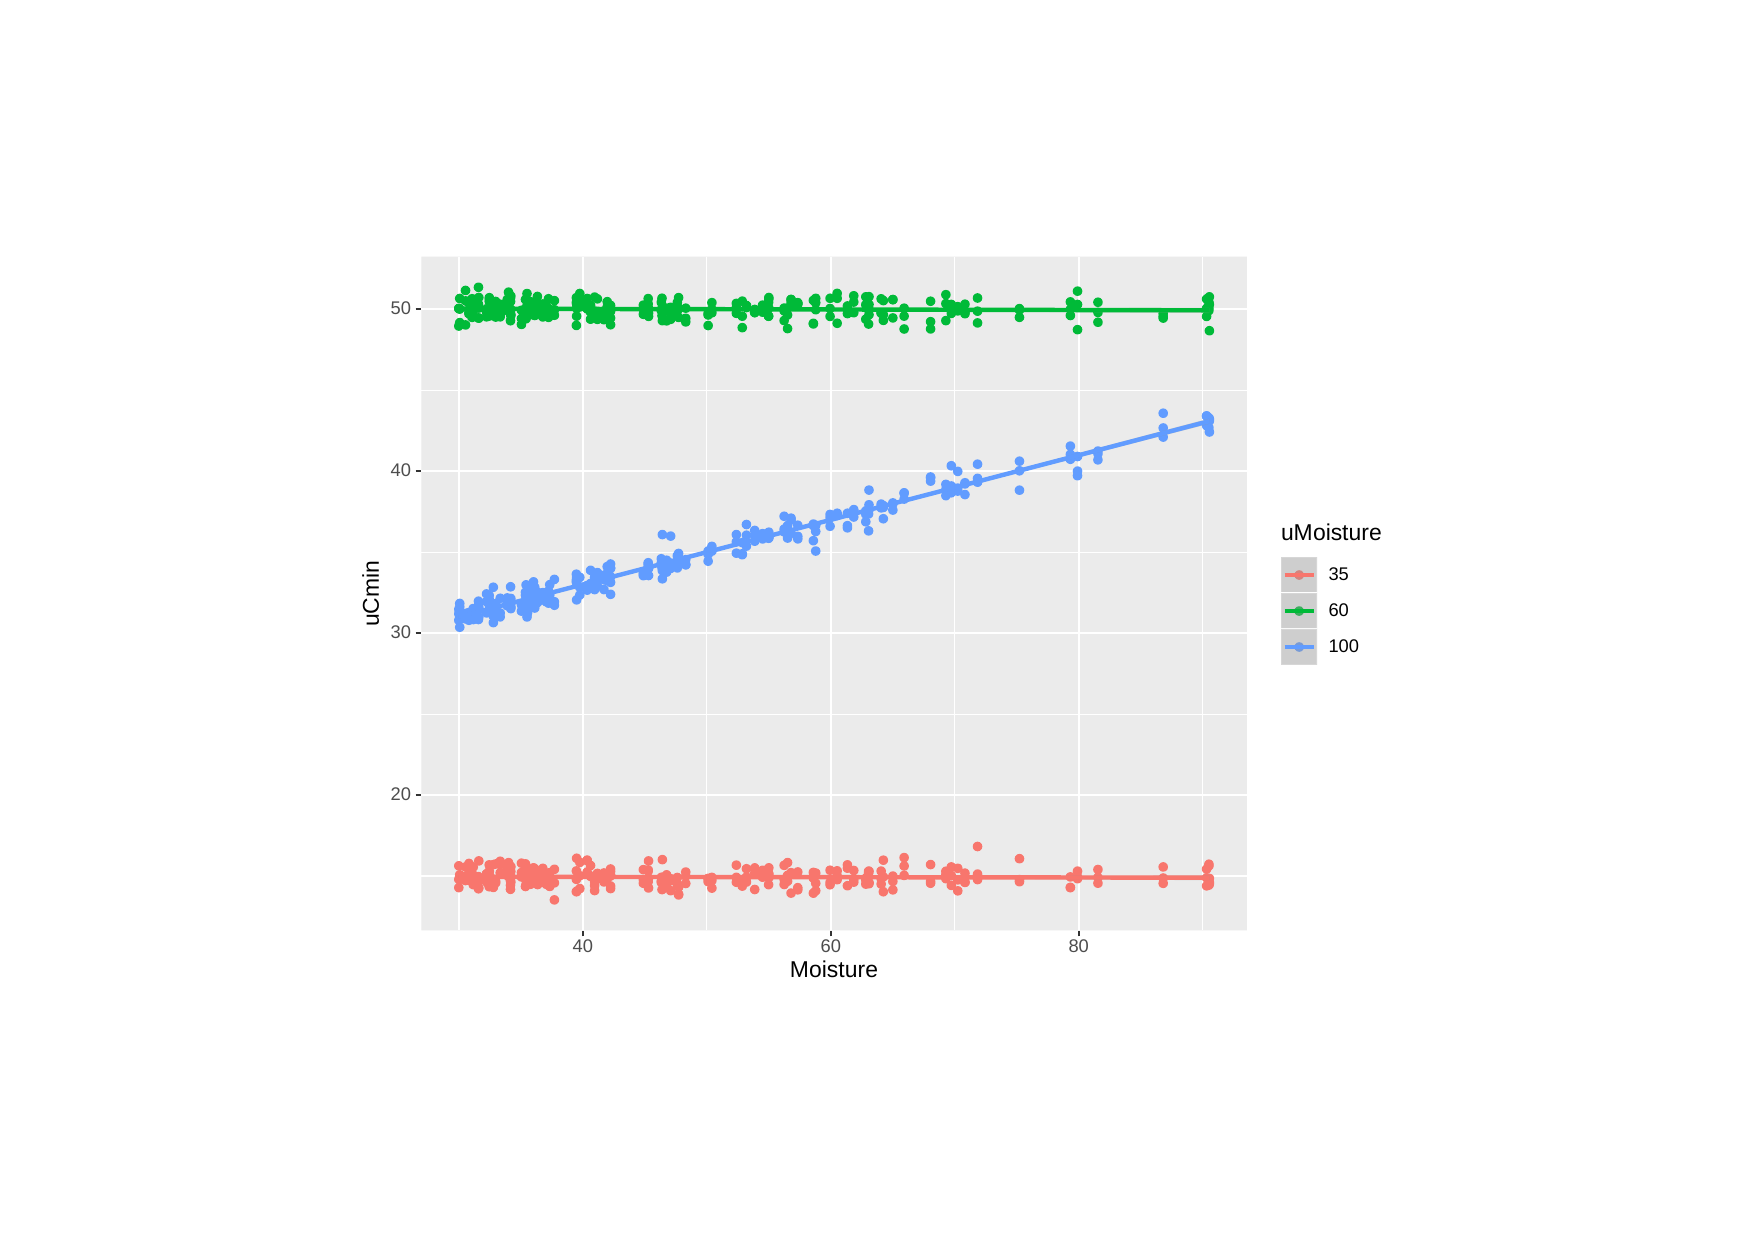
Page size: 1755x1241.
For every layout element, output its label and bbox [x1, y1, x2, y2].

text_box [352, 244, 1403, 996]
